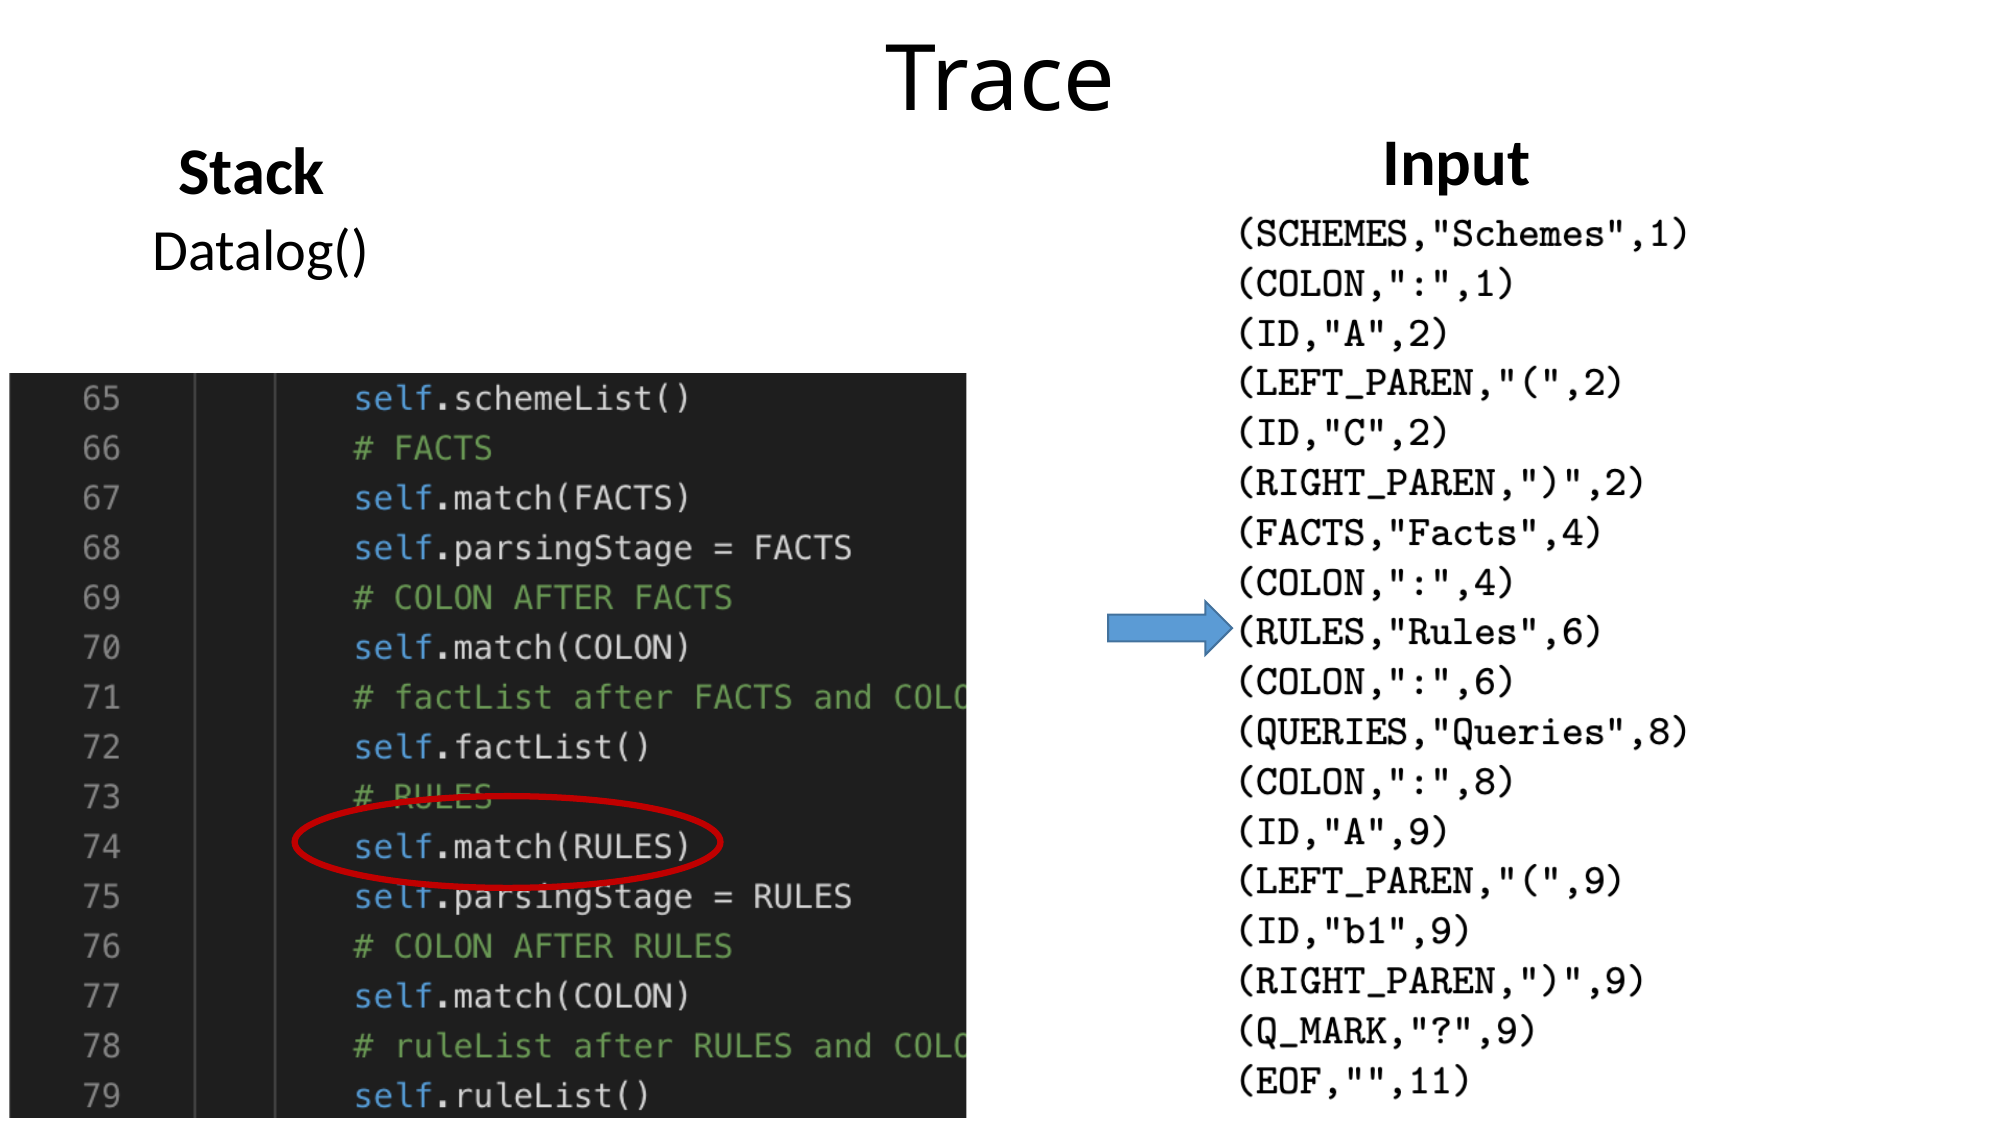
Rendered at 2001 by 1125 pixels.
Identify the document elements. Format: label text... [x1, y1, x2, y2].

picture [9, 373, 967, 1118]
title Trace [137, 0, 1863, 189]
picture [1212, 198, 1826, 1125]
text_box Stack [163, 120, 341, 216]
text_box Input [1367, 111, 1546, 198]
list Datalog() [137, 212, 750, 373]
text_box [1107, 598, 1212, 658]
